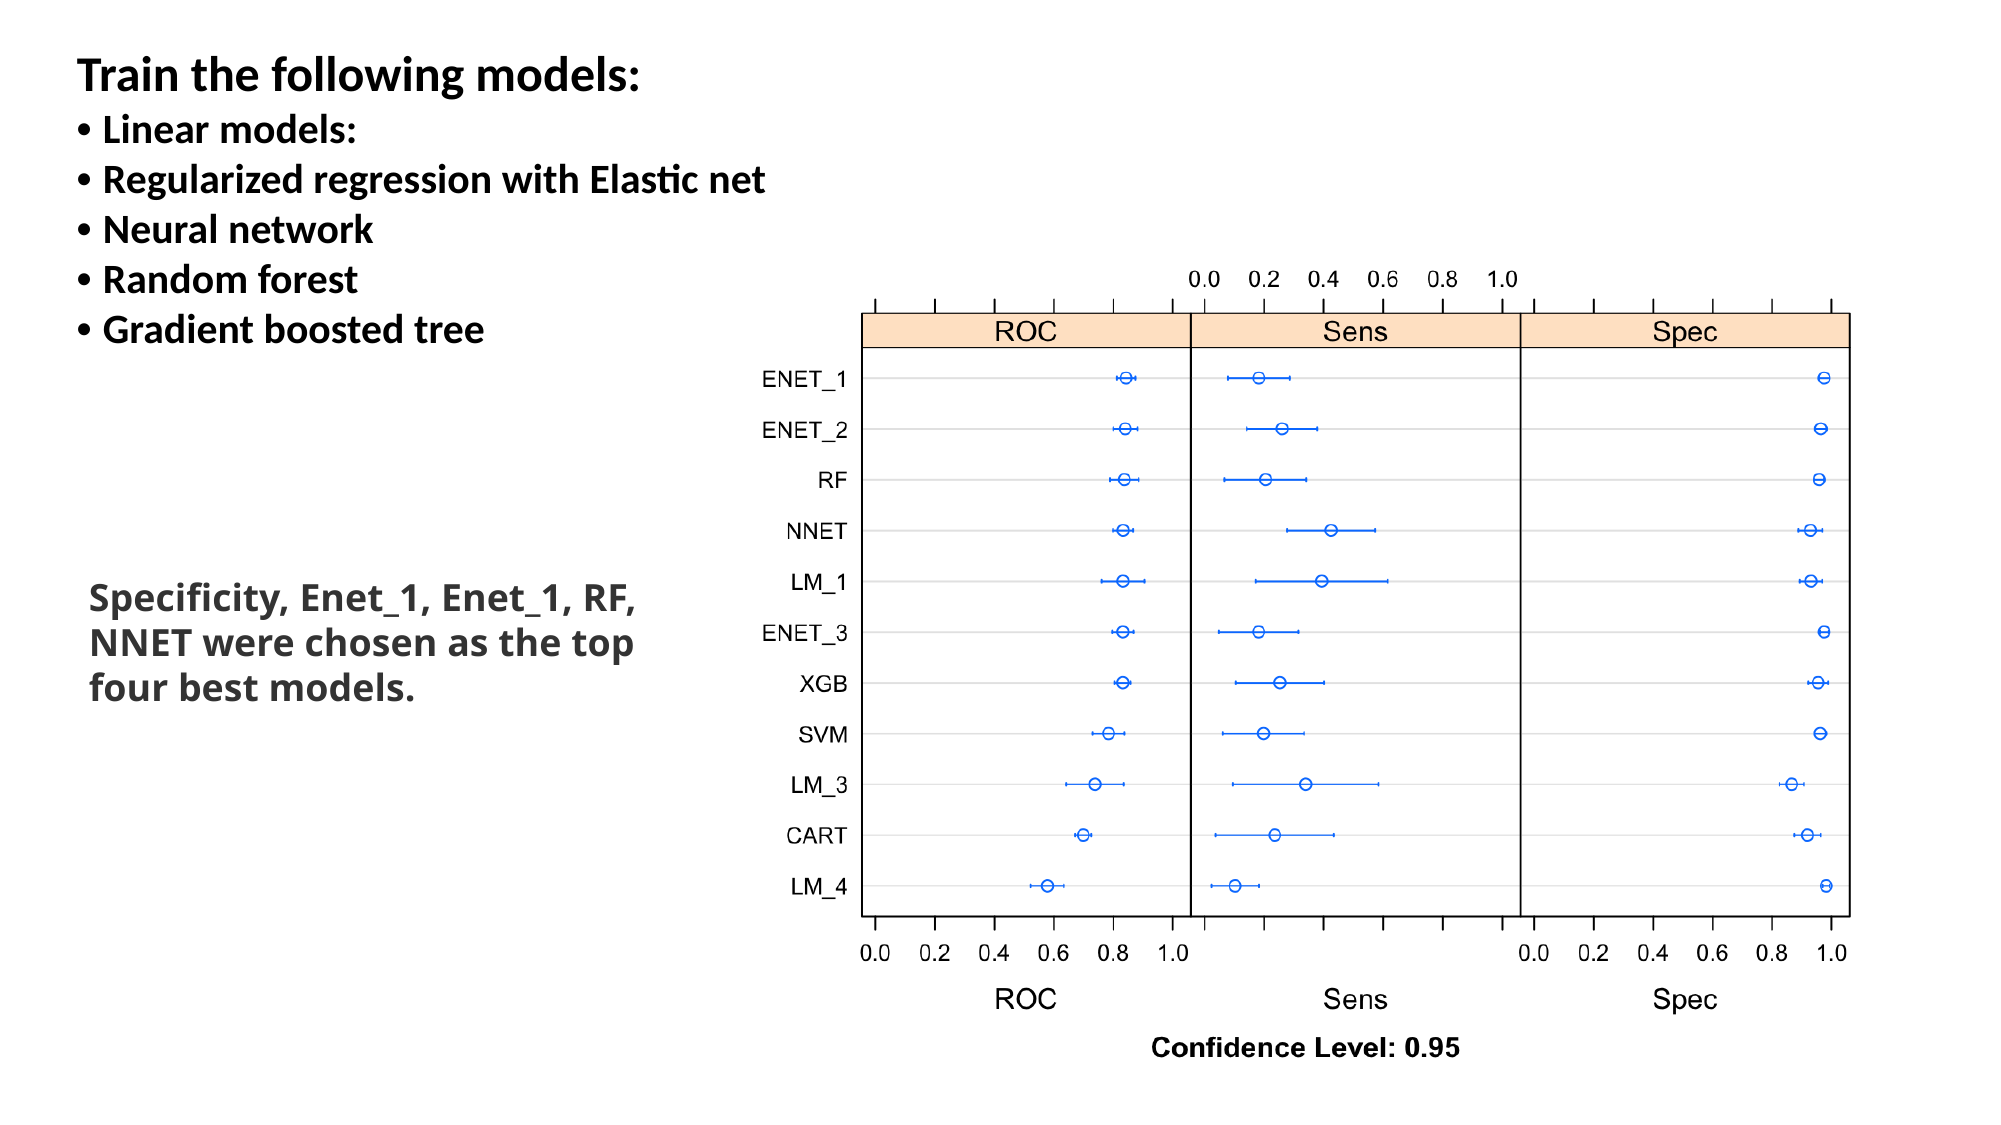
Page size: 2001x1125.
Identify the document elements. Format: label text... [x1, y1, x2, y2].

text_box Specificity, Enet_1, Enet_1, RF, NNET were chosen as the top four best models. [74, 566, 661, 717]
picture [705, 213, 1905, 1071]
text_box Train the following models: • Linear models: • Regularized regression with Elastic net • Neural network • Random forest • Gradient boosted tree [62, 34, 818, 360]
